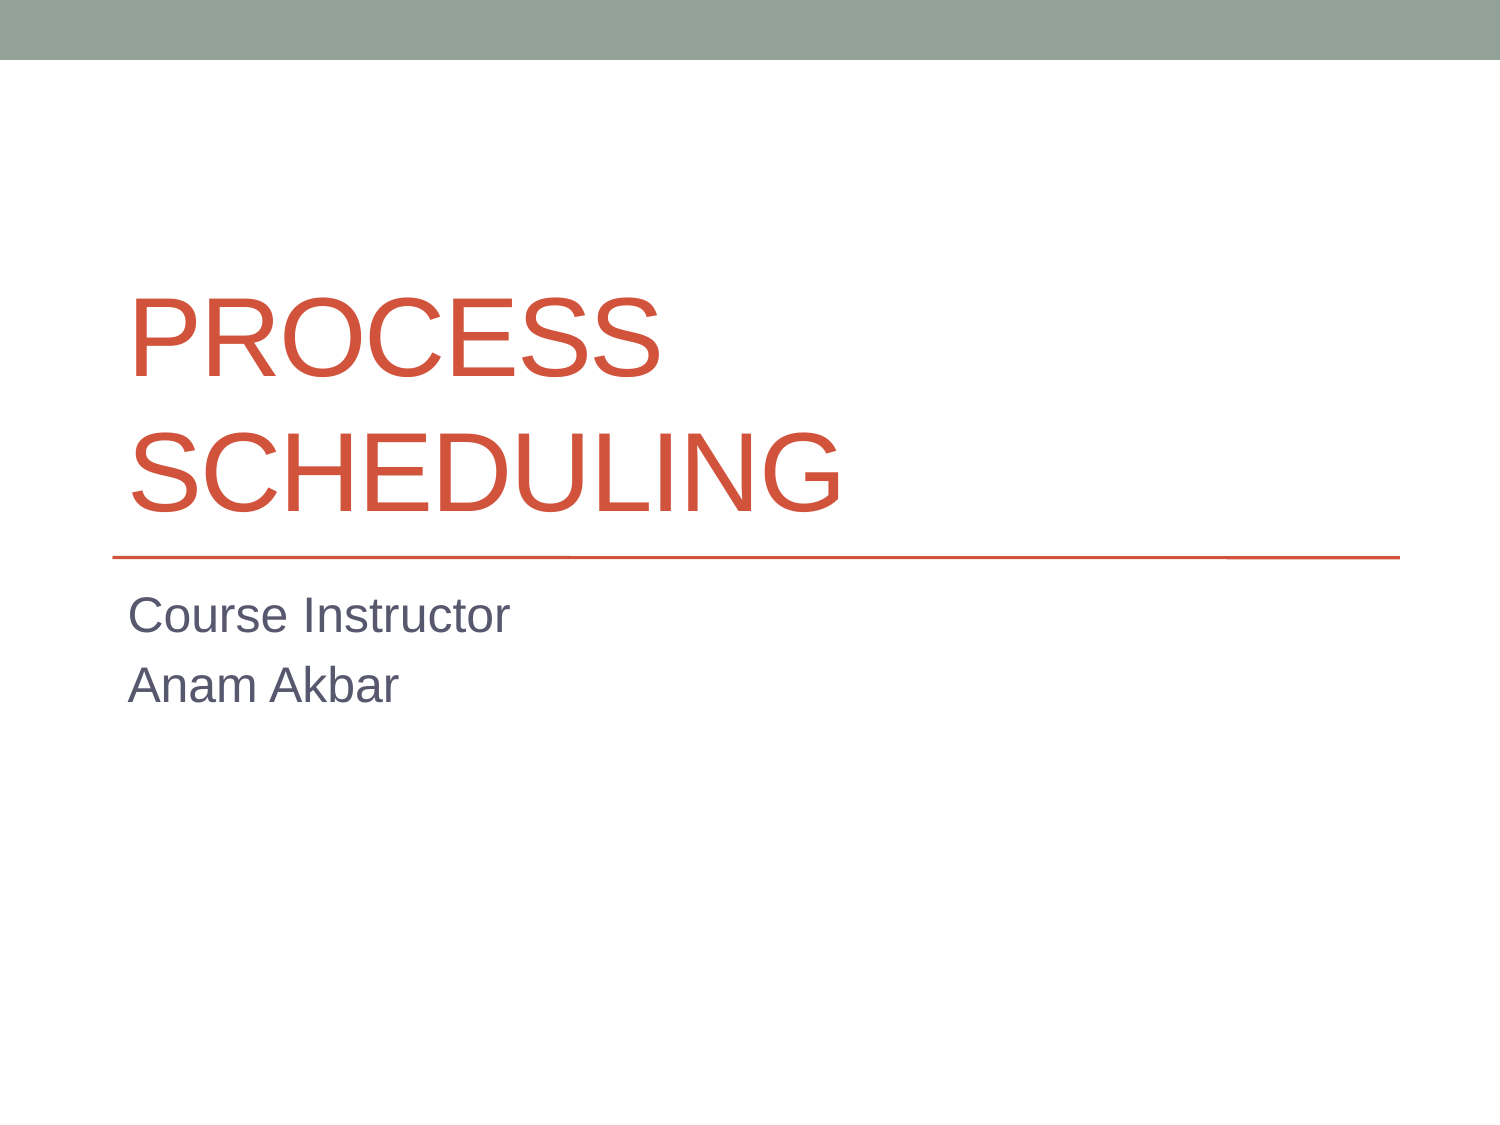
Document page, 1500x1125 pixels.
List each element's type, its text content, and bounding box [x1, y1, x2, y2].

subtitle Course Instructor Anam Akbar [112, 575, 1163, 863]
title Process Scheduling [112, 224, 1400, 542]
